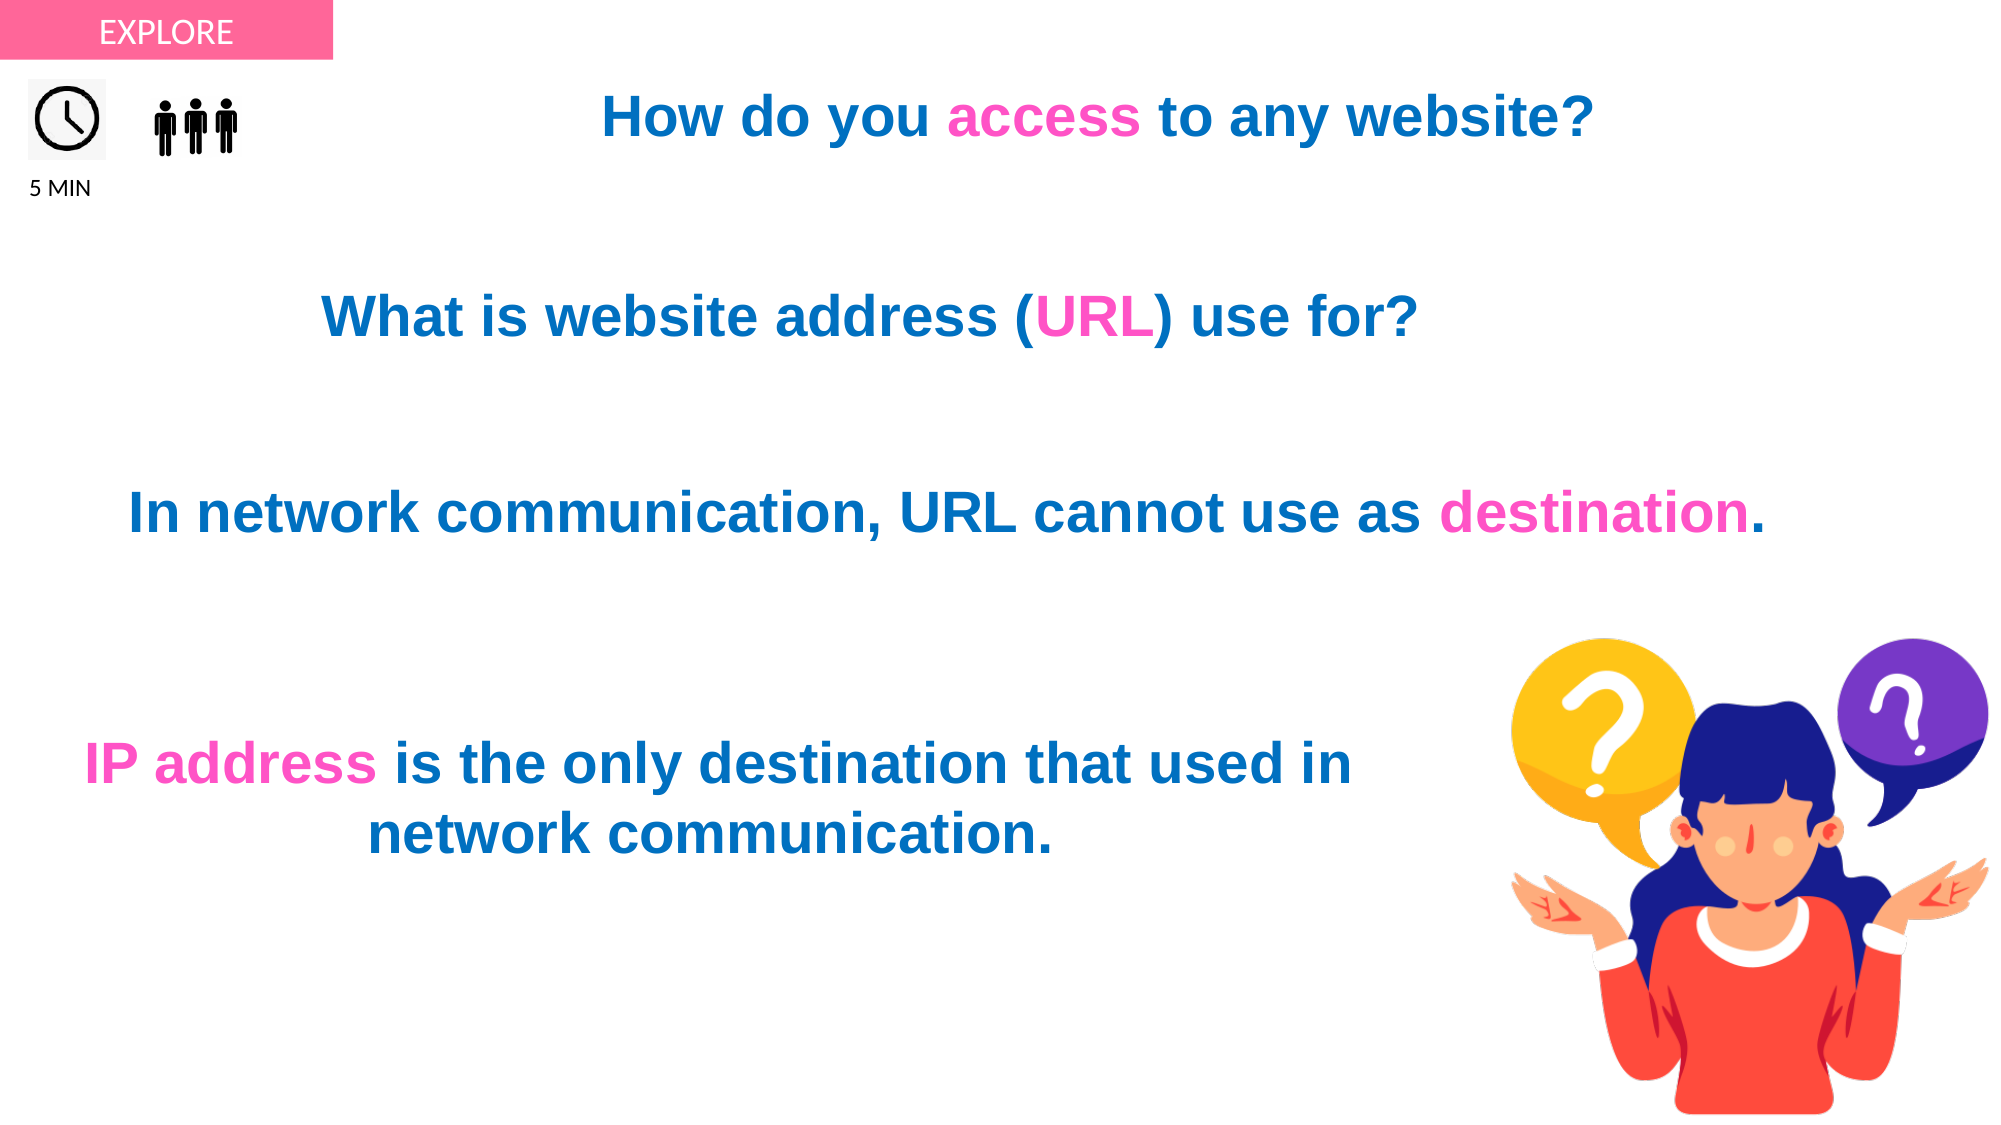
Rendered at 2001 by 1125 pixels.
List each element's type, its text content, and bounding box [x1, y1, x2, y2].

picture [150, 96, 242, 160]
text_box What is website address (URL) use for? [139, 251, 1603, 376]
text_box IP address is the only destination that used in network communication. [43, 697, 1395, 894]
picture [28, 79, 106, 160]
text_box 5 MIN [14, 164, 107, 209]
text_box In network communication, URL cannot use as destination. [0, 411, 1940, 607]
text_box How do you access to any website? [493, 50, 1705, 175]
picture [1486, 613, 2000, 1125]
text_box EXPLORE [0, 0, 334, 61]
